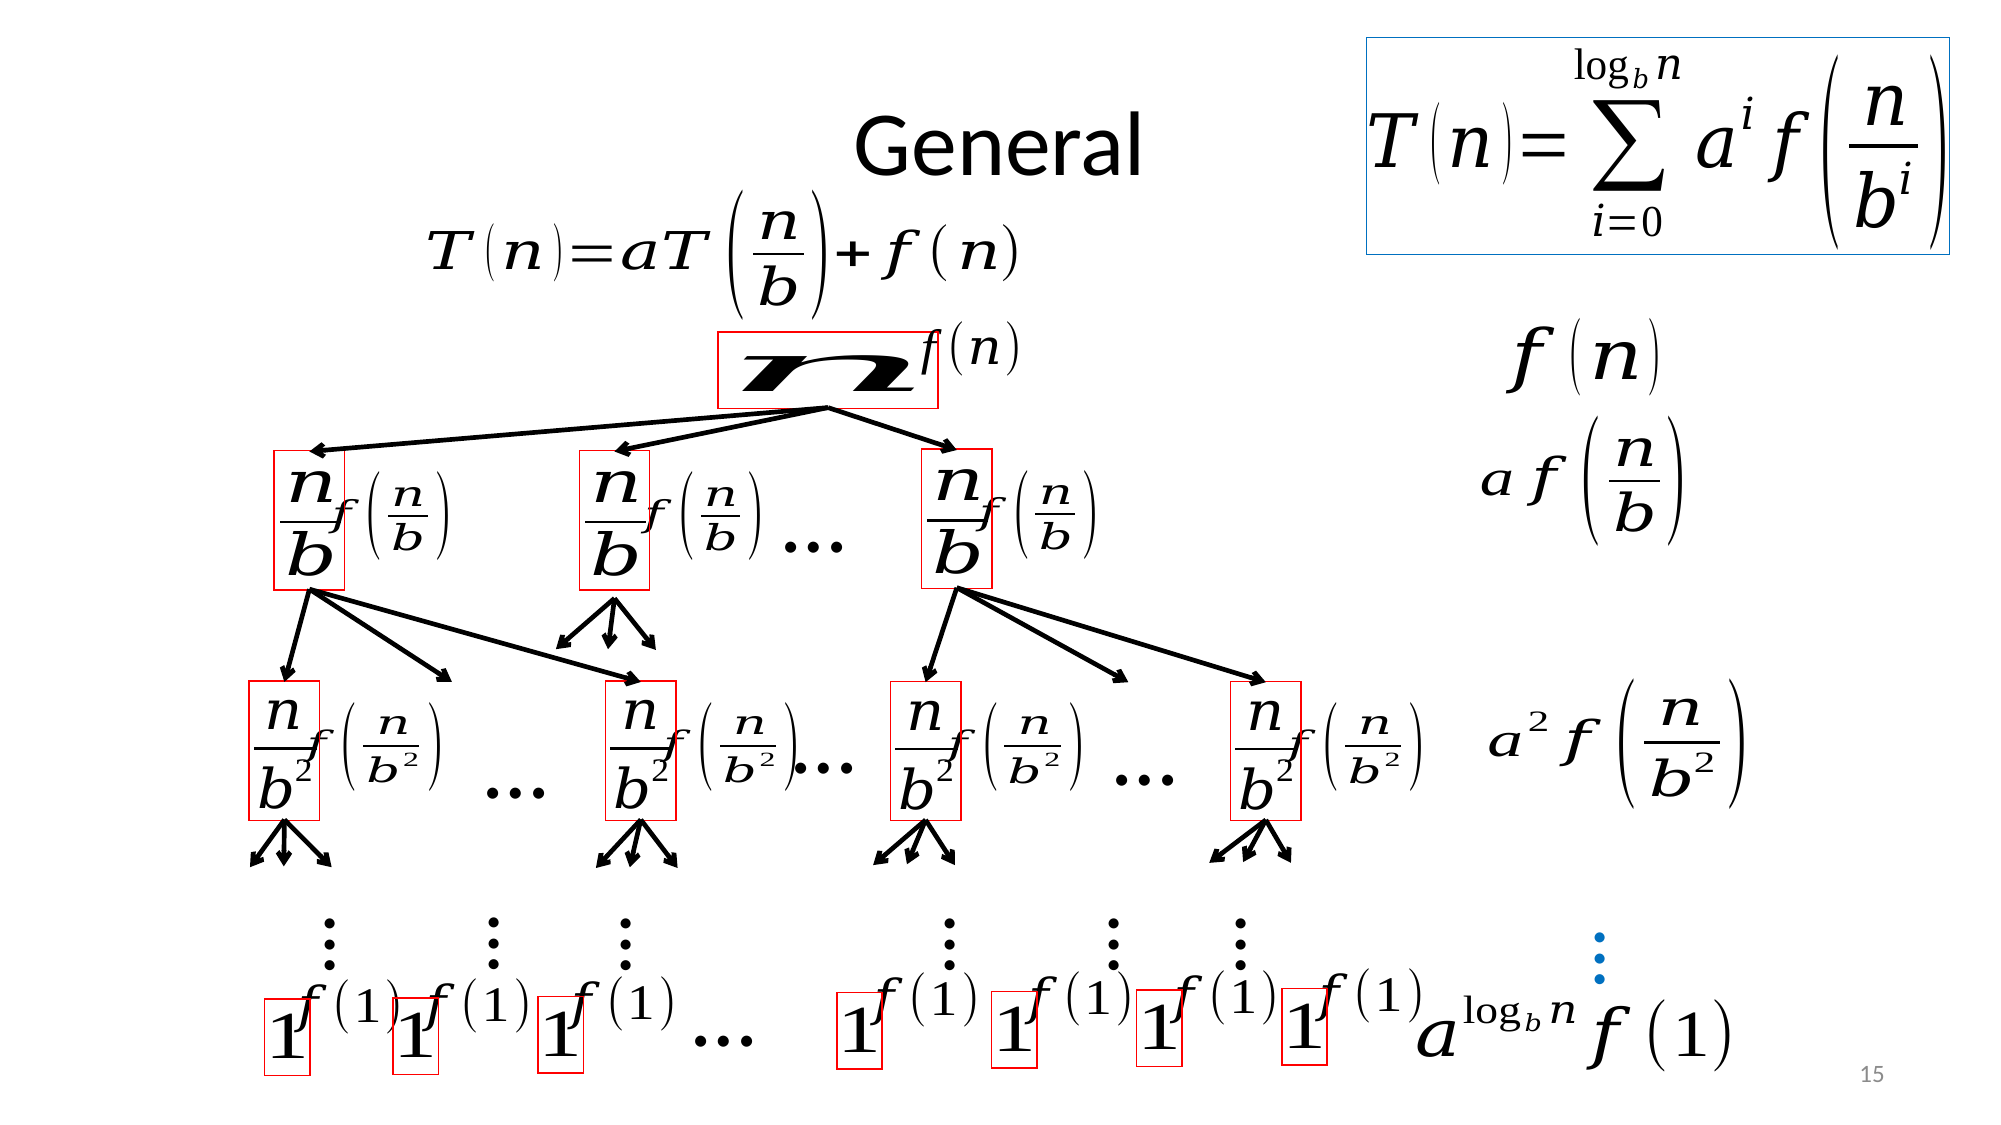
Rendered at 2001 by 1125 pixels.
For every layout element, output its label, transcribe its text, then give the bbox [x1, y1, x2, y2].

text_box … [540, 900, 655, 988]
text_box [309, 407, 958, 452]
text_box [872, 815, 904, 866]
text_box … [407, 899, 523, 987]
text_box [629, 815, 642, 868]
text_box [644, 814, 678, 869]
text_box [595, 814, 628, 869]
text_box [1242, 815, 1267, 863]
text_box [1209, 815, 1240, 864]
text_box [249, 815, 283, 868]
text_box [1269, 815, 1292, 864]
text_box … [1513, 914, 1629, 1002]
text_box … [1027, 900, 1143, 988]
text_box … [1155, 900, 1270, 988]
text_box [284, 587, 1266, 688]
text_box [906, 815, 926, 865]
text_box … [863, 900, 979, 988]
title General [1367, 45, 1900, 233]
text_box … [243, 900, 359, 988]
text_box … [469, 699, 563, 825]
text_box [929, 815, 956, 866]
title General [99, 45, 1366, 233]
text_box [274, 449, 992, 590]
slide_number 15 [1433, 1042, 1900, 1103]
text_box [287, 815, 332, 868]
text_box … [1098, 696, 1192, 811]
text_box … [777, 696, 871, 800]
text_box … [677, 947, 771, 1073]
